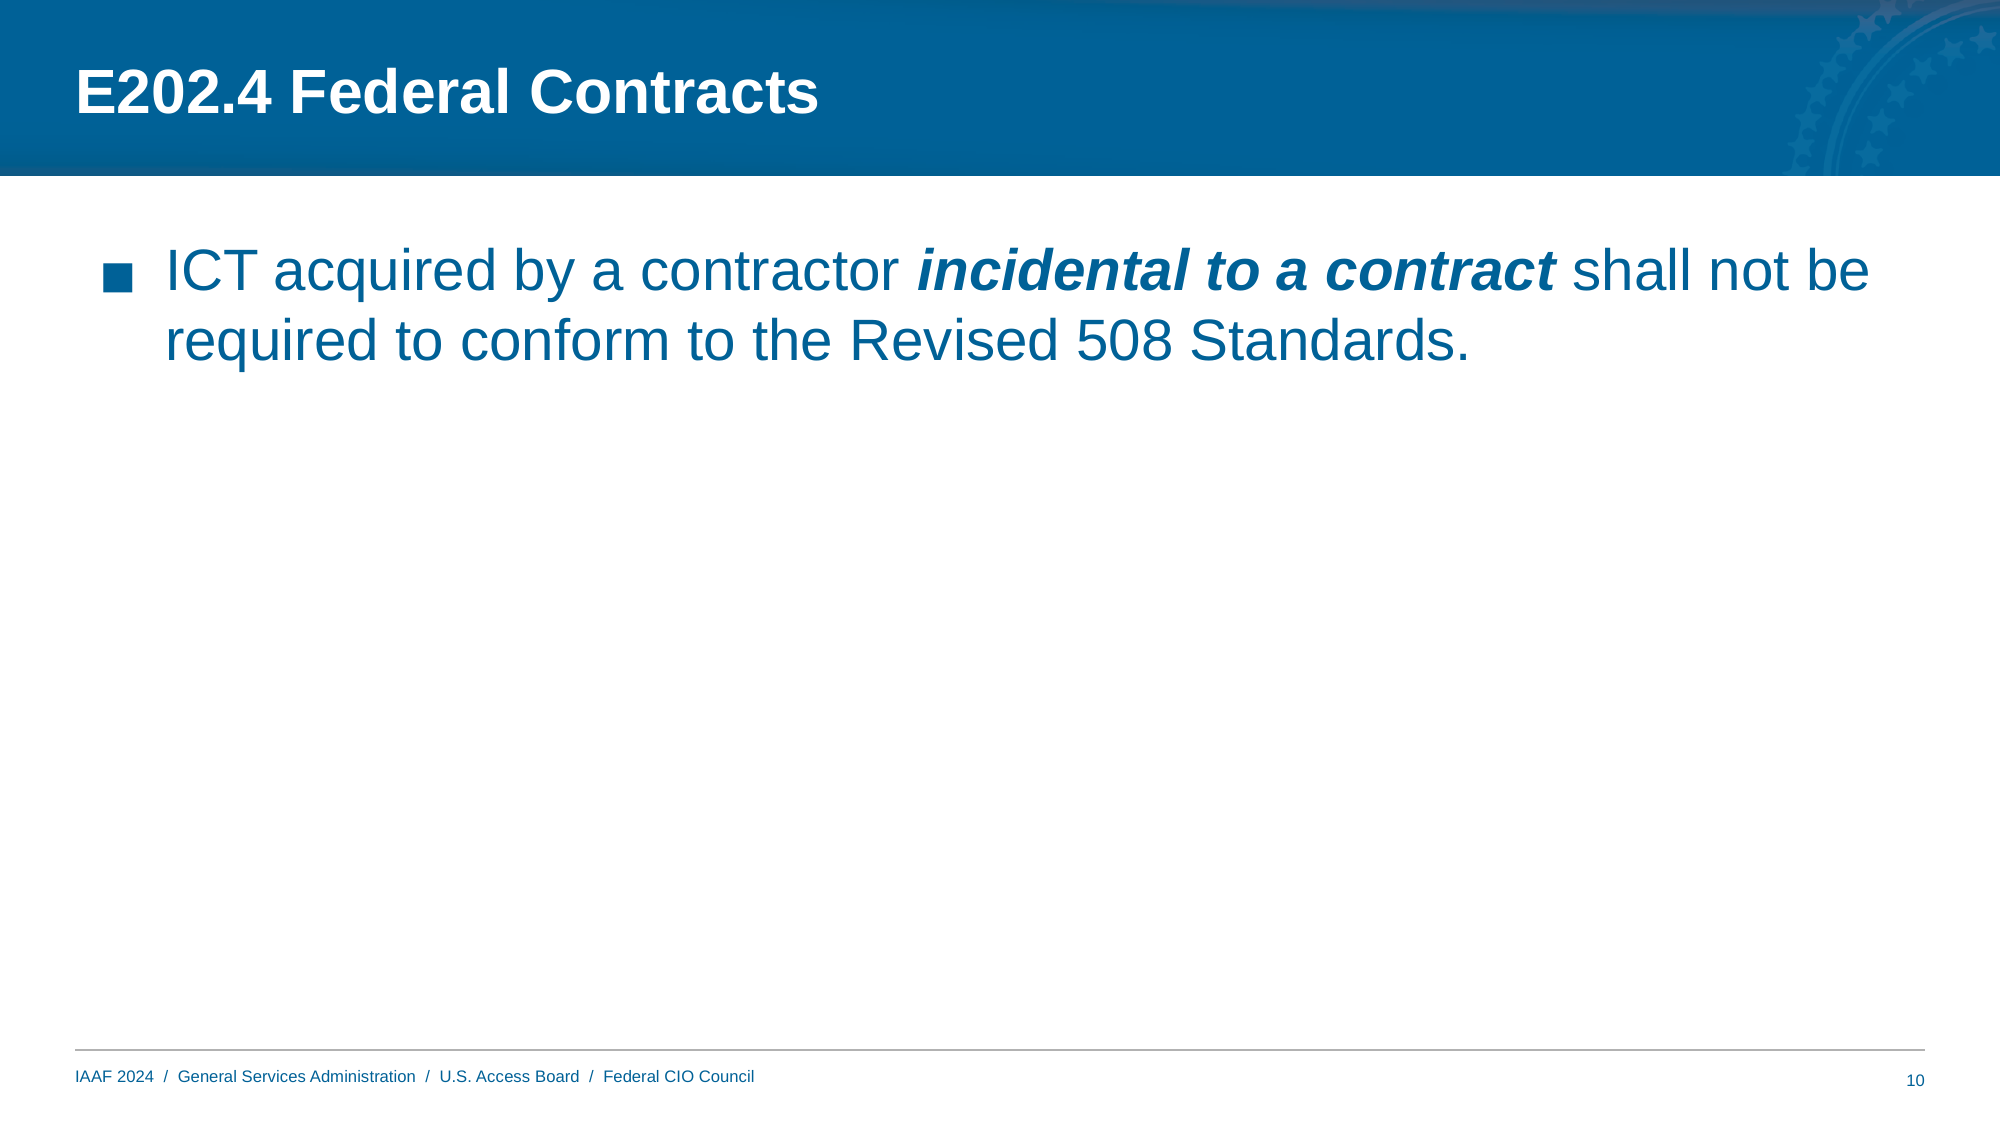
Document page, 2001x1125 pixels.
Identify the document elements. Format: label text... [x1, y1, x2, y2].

picture [0, 168, 666, 176]
picture [0, 0, 2000, 176]
title E202.4 Federal Contracts [75, 52, 1800, 128]
slide_number 10 [1880, 1065, 1925, 1095]
list ICT acquired by a contractor incidental to a contract shall not be required to conform to the Revised 508 Standards. [75, 224, 1925, 1035]
